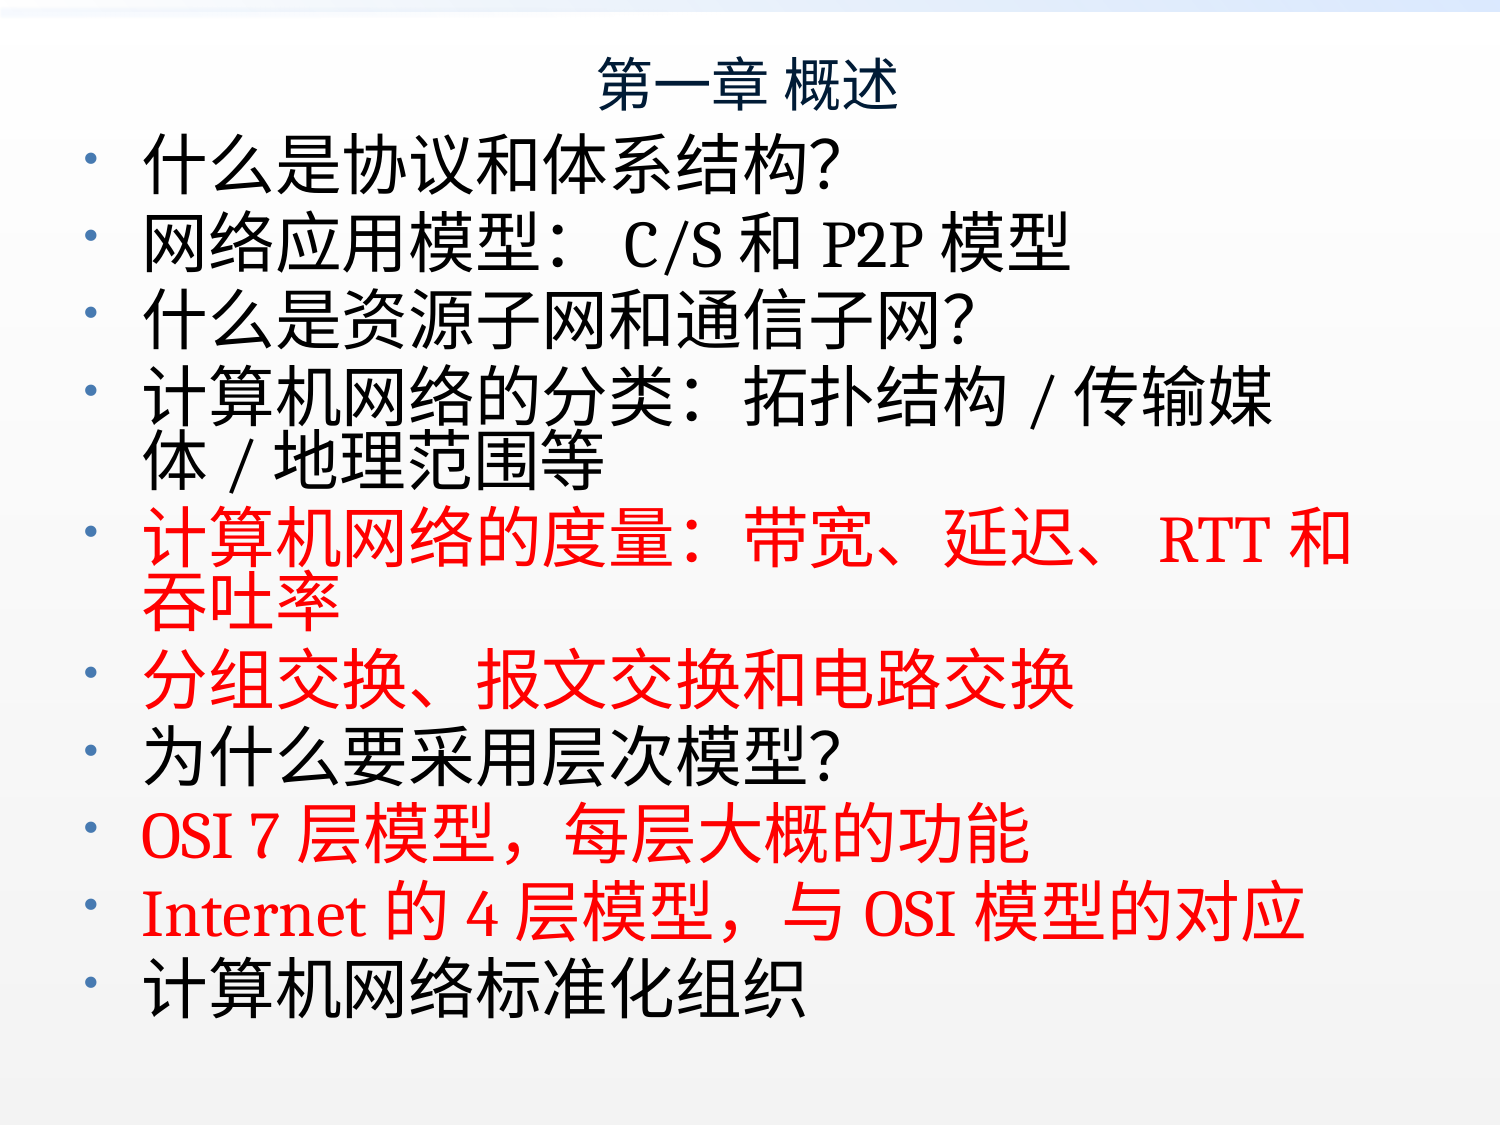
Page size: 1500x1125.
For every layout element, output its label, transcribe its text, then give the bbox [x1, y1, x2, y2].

title 第一章 概述 [81, 34, 1414, 130]
list 什么是协议和体系结构？ 网络应用模型：C/S和P2P模型 什么是资源子网和通信子网？ 计算机网络的分类：拓扑结构/传输媒体/地理范围等 计算机网络的度量：带宽、延迟、RTT和吞吐率 分组交换、报文交换和电路交换 为什么要采用层次模型？ OSI 7层模型，每层大概的功能 Internet的4层模型，与OSI模型的对应 计算机网络标准化组织 [70, 130, 1426, 987]
